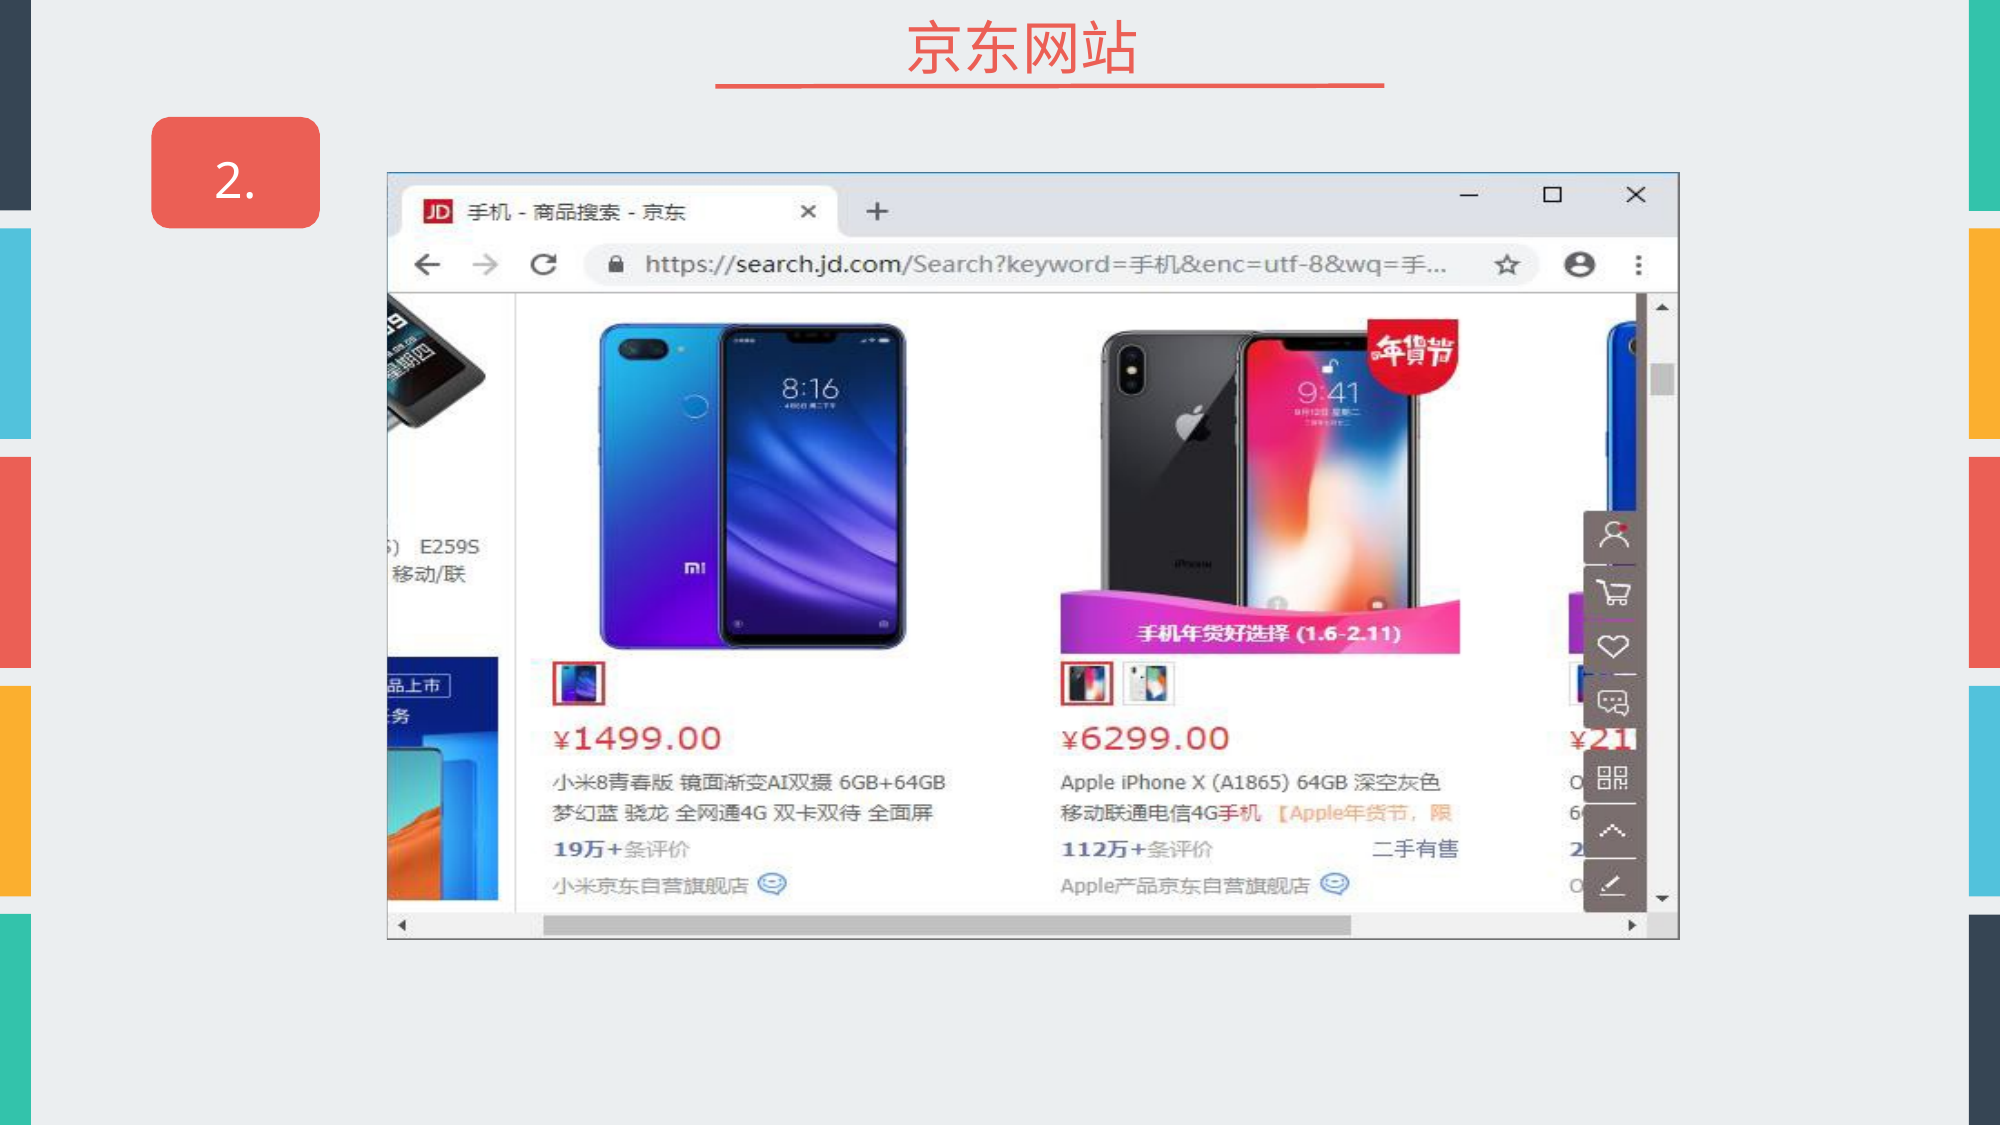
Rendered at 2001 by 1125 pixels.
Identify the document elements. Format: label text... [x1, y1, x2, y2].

text_box [1968, 0, 2000, 211]
text_box [0, 0, 31, 211]
text_box [1968, 914, 2000, 1125]
text_box [1968, 228, 2000, 439]
text_box [0, 685, 31, 897]
text_box [386, 172, 1680, 940]
text_box [0, 913, 31, 1125]
text_box [151, 116, 320, 229]
text_box [0, 456, 31, 668]
text_box [1968, 685, 2000, 897]
title 京东网站 [886, 11, 1214, 172]
text_box [0, 0, 2000, 1125]
text_box [0, 228, 31, 439]
text_box 2. [212, 148, 259, 209]
text_box [1968, 456, 2000, 668]
